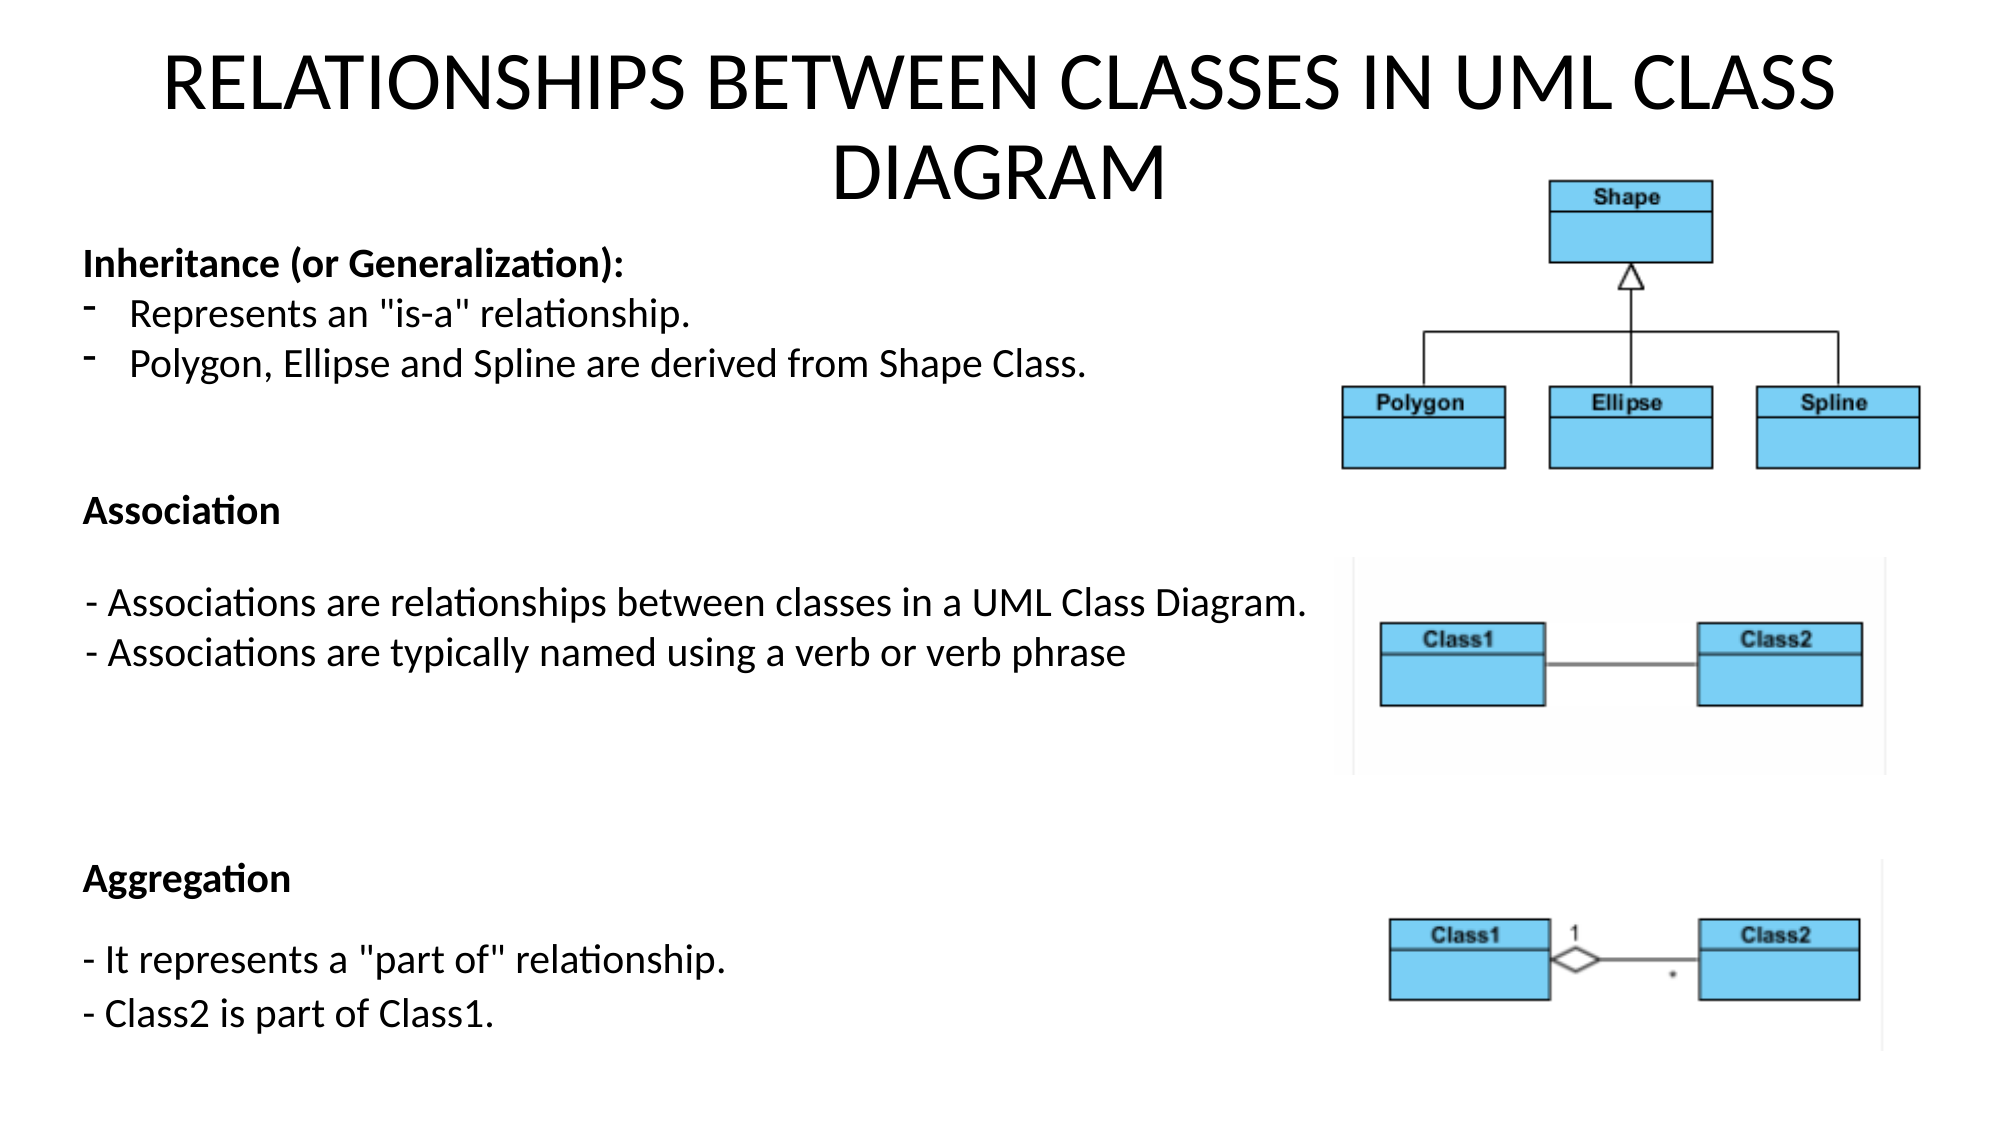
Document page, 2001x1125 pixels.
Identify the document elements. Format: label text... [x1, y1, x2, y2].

text_box Aggregation [67, 843, 1068, 909]
text_box - Associations are relationships between classes in a UML Class Diagram. - Associations are typically named using a verb or verb phrase [70, 567, 1334, 682]
text_box Association [67, 475, 1068, 540]
text_box - It represents a "part of" relationship. [67, 923, 1068, 978]
picture [1334, 152, 1982, 486]
text_box Inheritance (or Generalization): Represents an "is-a" relationship. Polygon, Ellipse and Spline are derived from Shape Class. [67, 228, 1131, 494]
picture [1334, 557, 1908, 775]
title RELATIONSHIPS BETWEEN CLASSES IN UML CLASS DIAGRAM [0, 46, 2000, 209]
text_box - Class2 is part of Class1. [67, 978, 1068, 1043]
picture [1371, 859, 1894, 1051]
